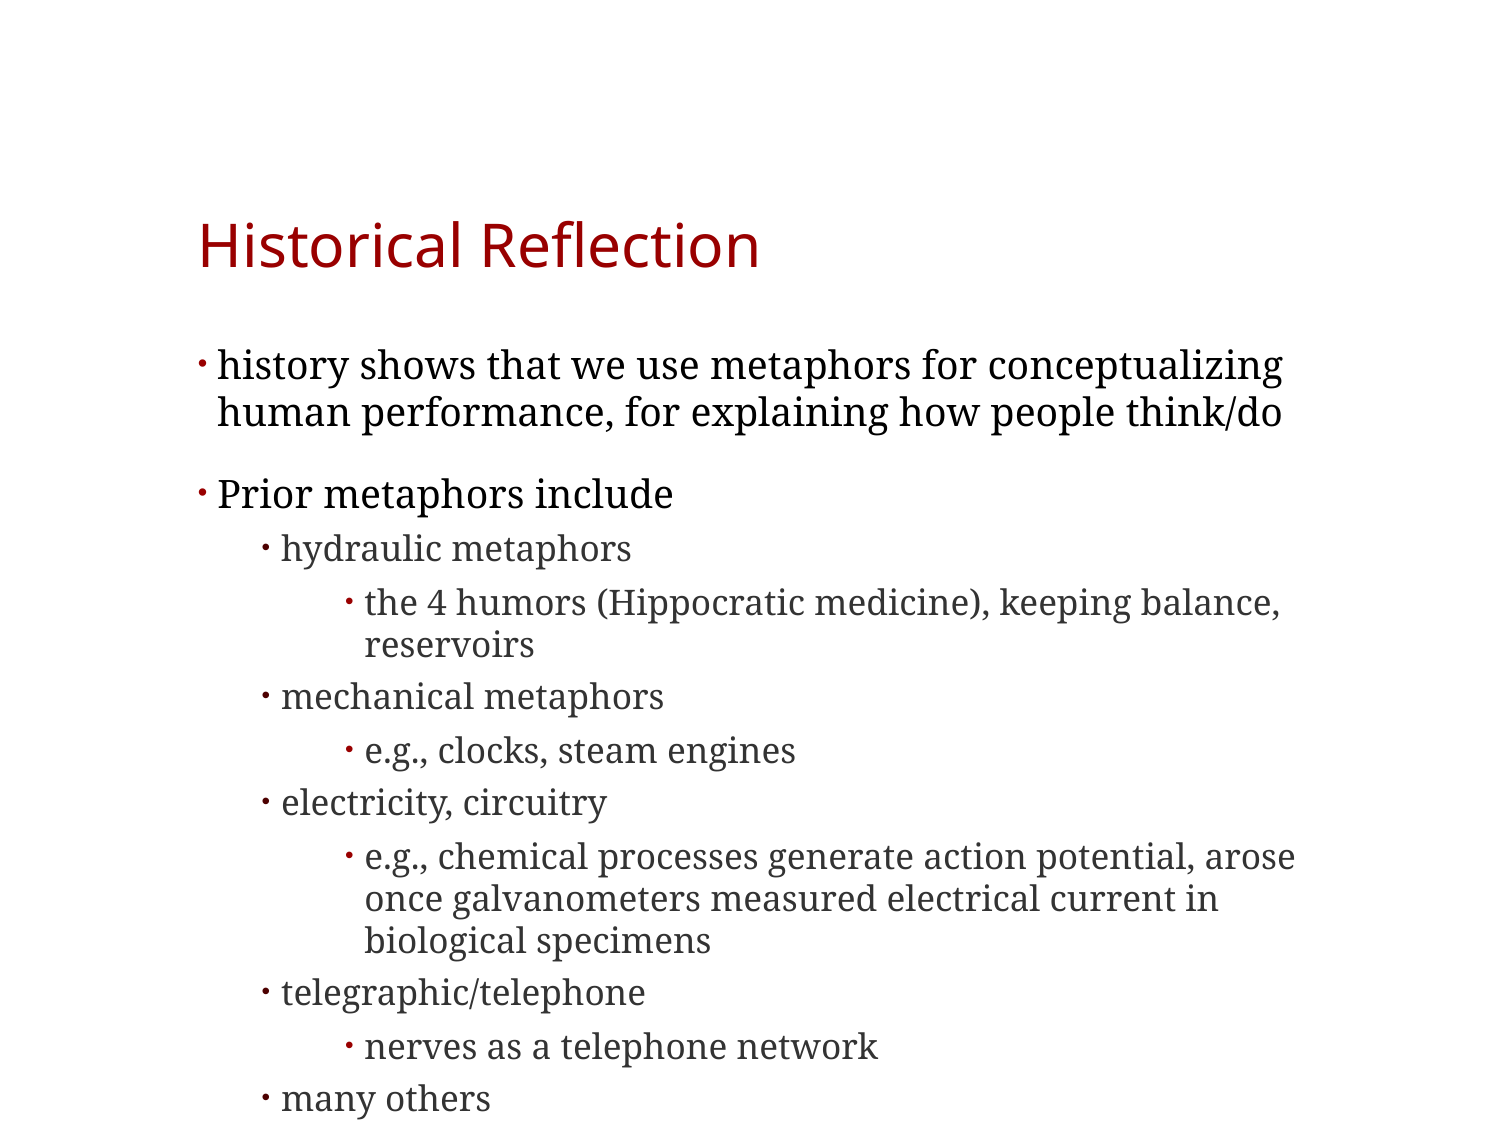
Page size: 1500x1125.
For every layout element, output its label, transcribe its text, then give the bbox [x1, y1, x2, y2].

list history shows that we use metaphors for conceptualizing human performance, for explaining how people think/do Prior metaphors include hydraulic metaphors the 4 humors (Hippocratic medicine), keeping balance, reservoirs mechanical metaphors e.g., clocks, steam engines electricity, circuitry e.g., chemical processes generate action potential, arose once galvanometers measured electrical current in biological specimens telegraphic/telephone nerves as a telephone network many others [190, 337, 1310, 1125]
title Historical Reflection [190, 203, 1310, 337]
